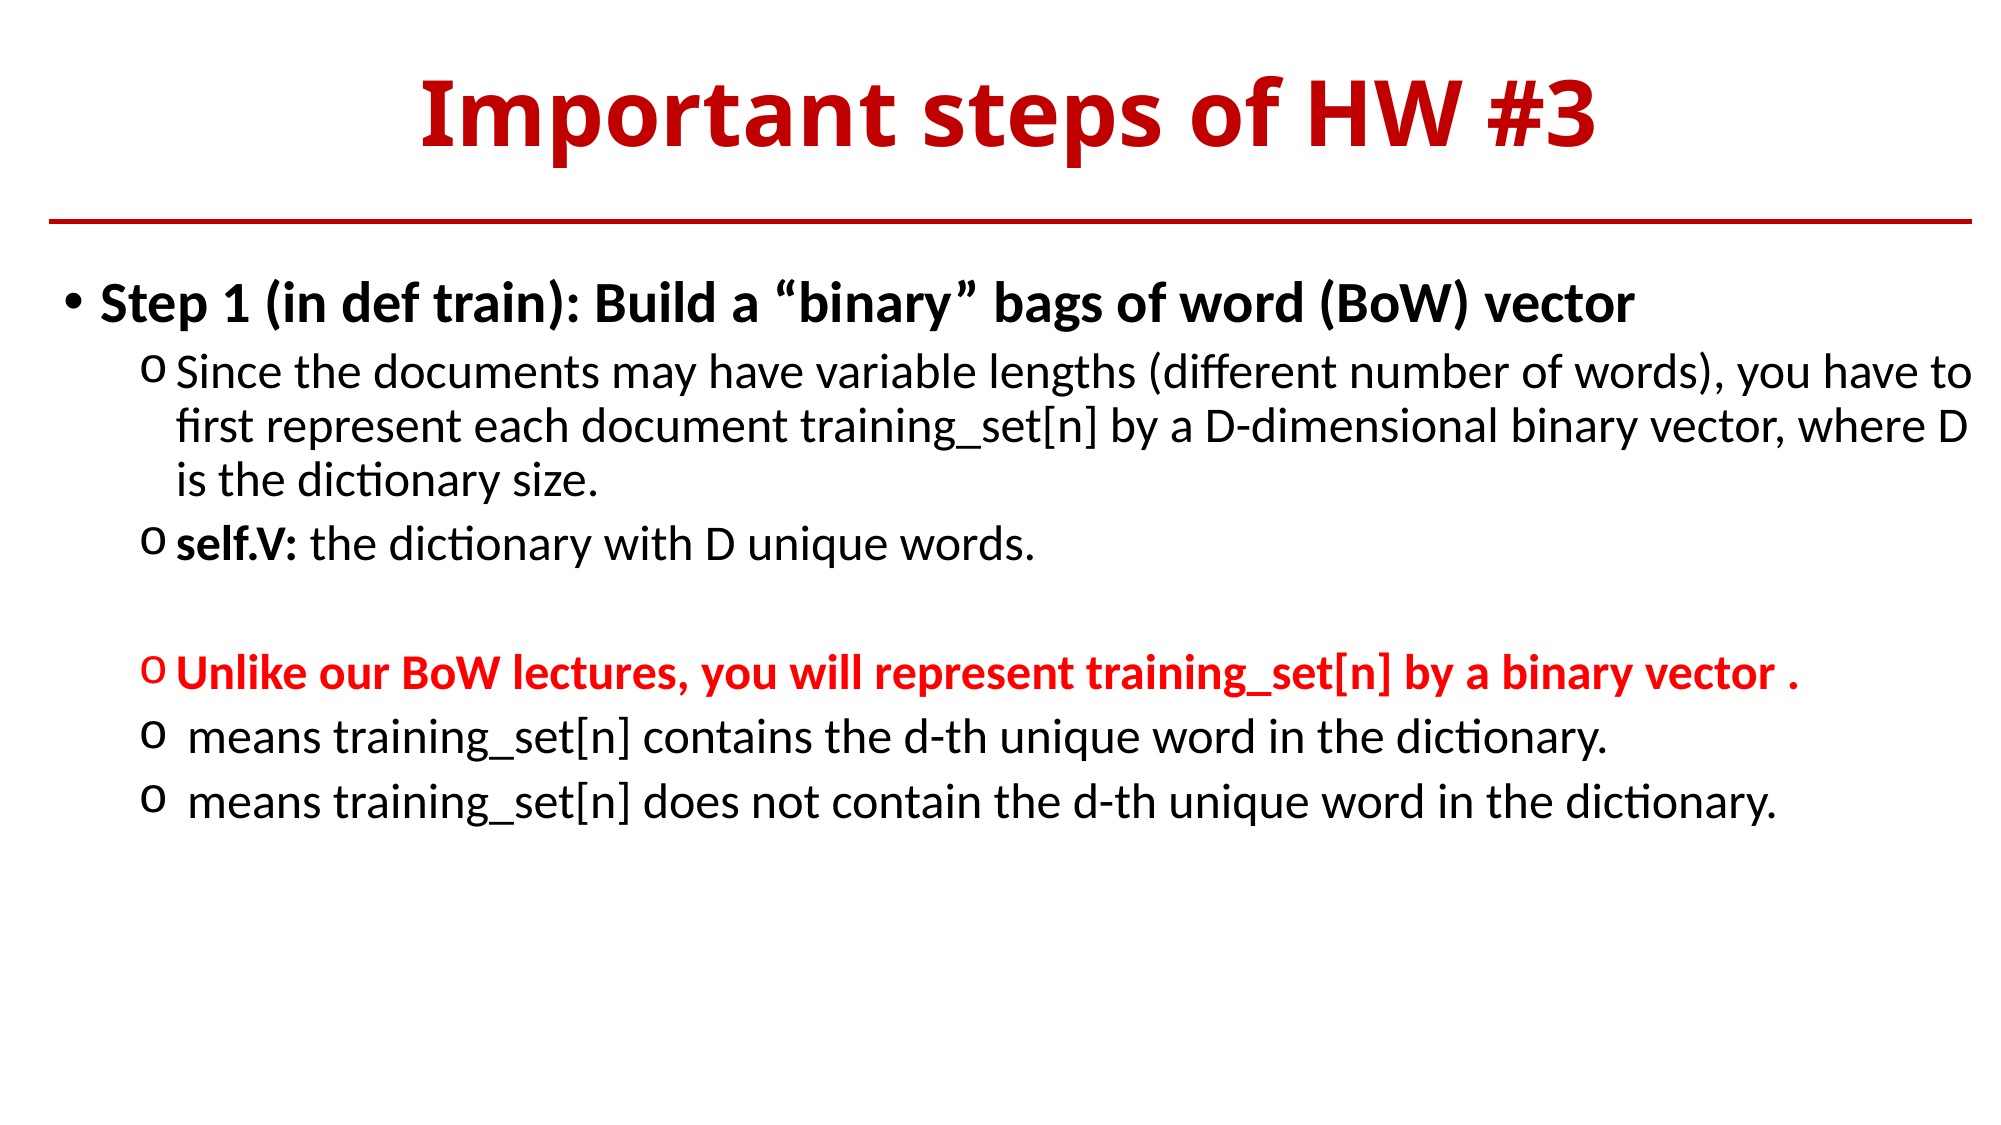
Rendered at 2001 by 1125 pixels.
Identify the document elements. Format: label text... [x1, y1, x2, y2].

title Important steps of HW #3 [48, 41, 1972, 192]
